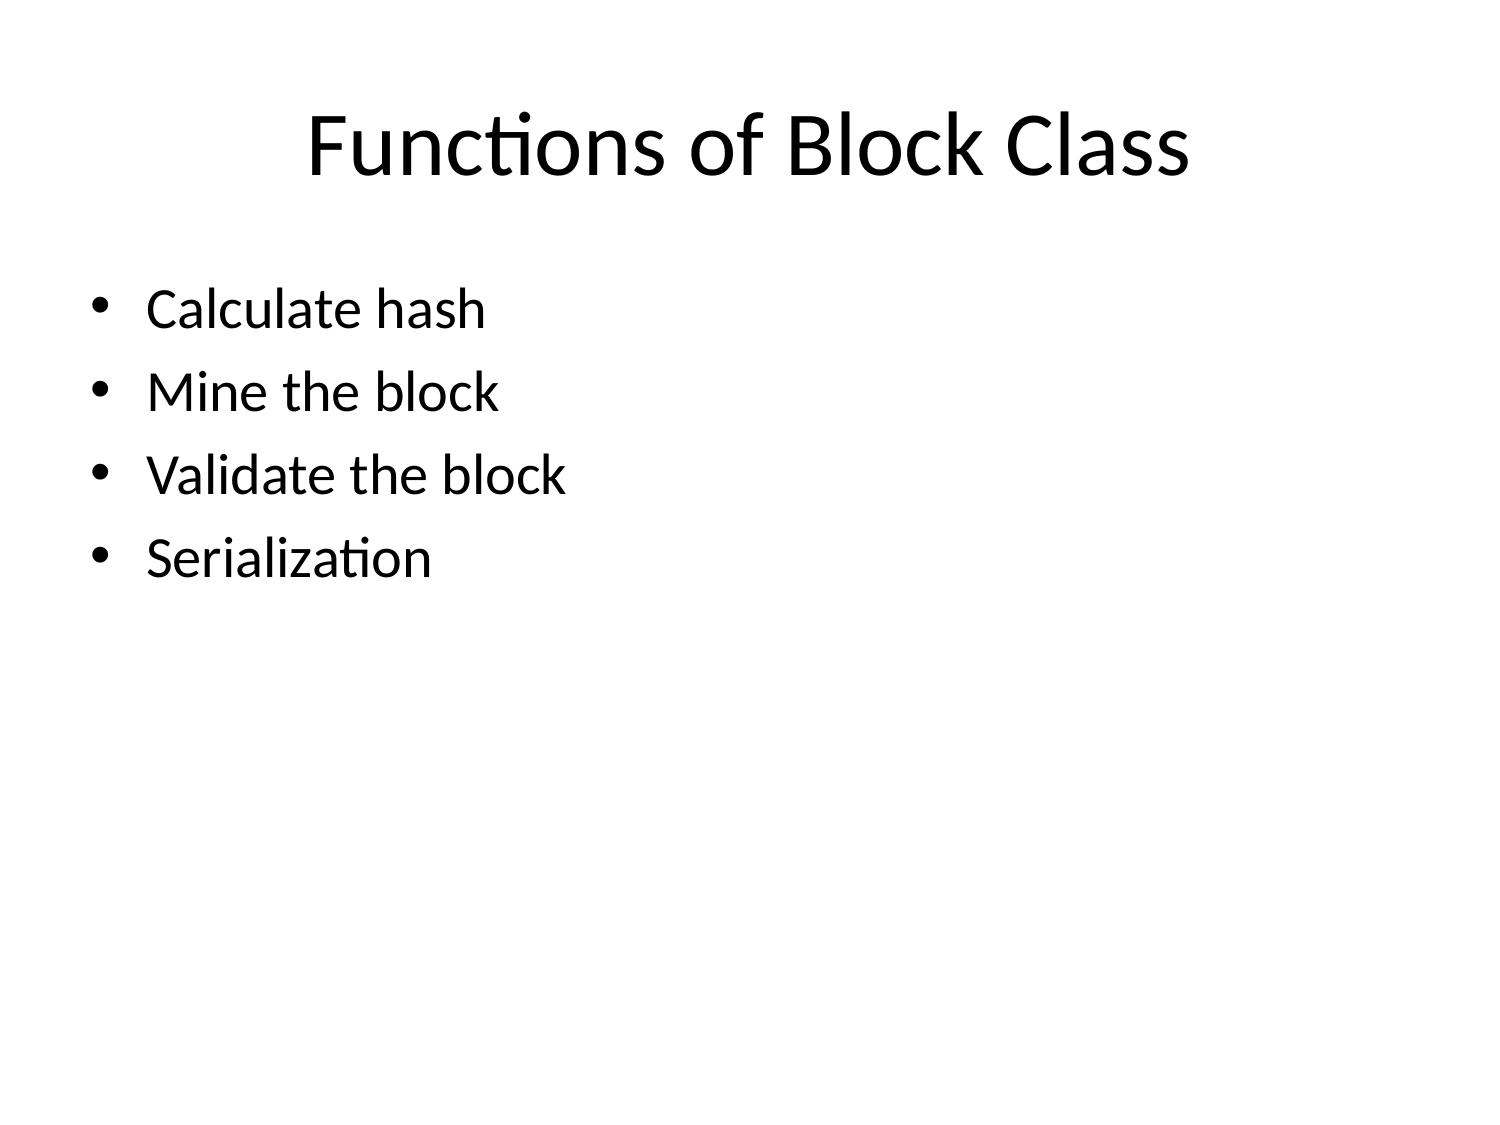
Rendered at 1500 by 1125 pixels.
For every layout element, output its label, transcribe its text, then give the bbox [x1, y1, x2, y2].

title Functions of Block Class [75, 45, 1425, 233]
list Calculate hash Mine the block Validate the block Serialization [75, 262, 1425, 1005]
